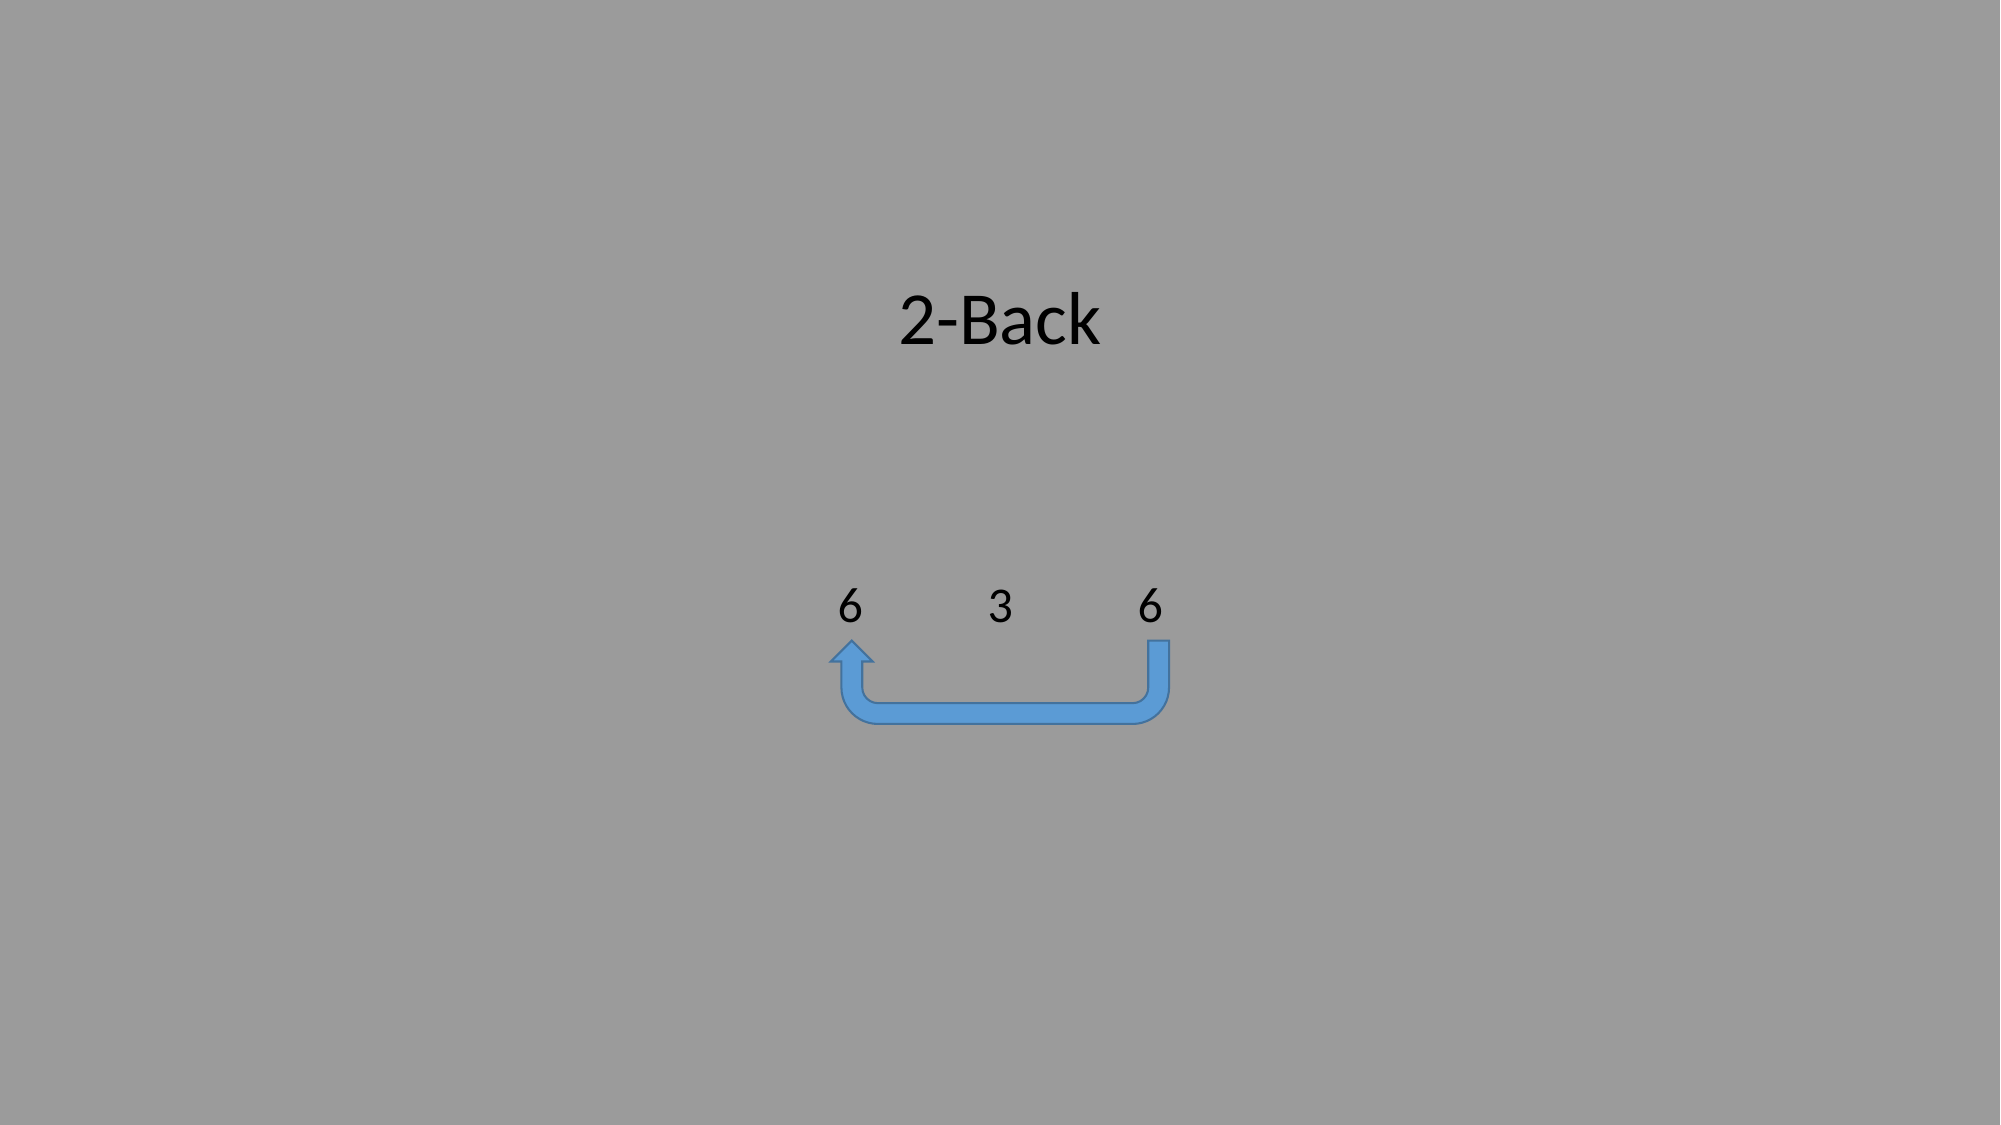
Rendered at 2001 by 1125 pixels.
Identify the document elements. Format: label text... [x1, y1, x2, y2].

text_box [828, 639, 1171, 725]
text_box 6 3 6 [0, 564, 2000, 640]
text_box 2-Back [883, 262, 1117, 368]
